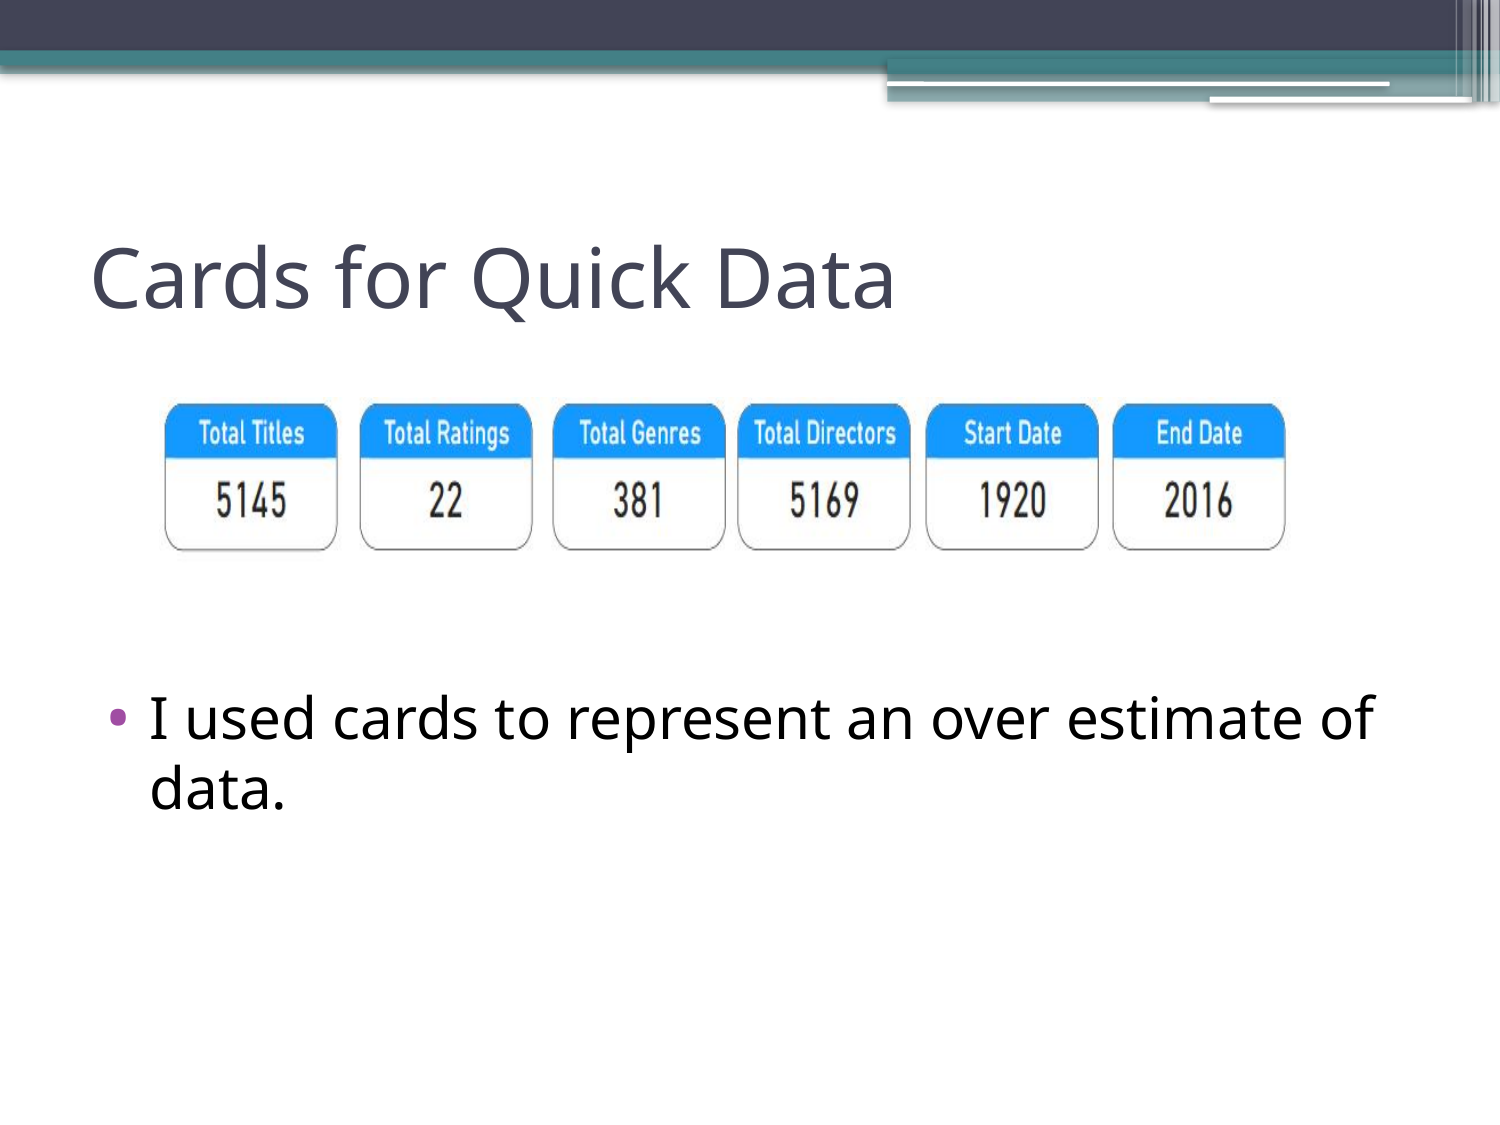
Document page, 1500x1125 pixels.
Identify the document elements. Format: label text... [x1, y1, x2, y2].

list I used cards to represent an over estimate of data. [75, 368, 1425, 1079]
title Cards for Quick Data [75, 187, 1425, 363]
picture [159, 396, 1294, 563]
